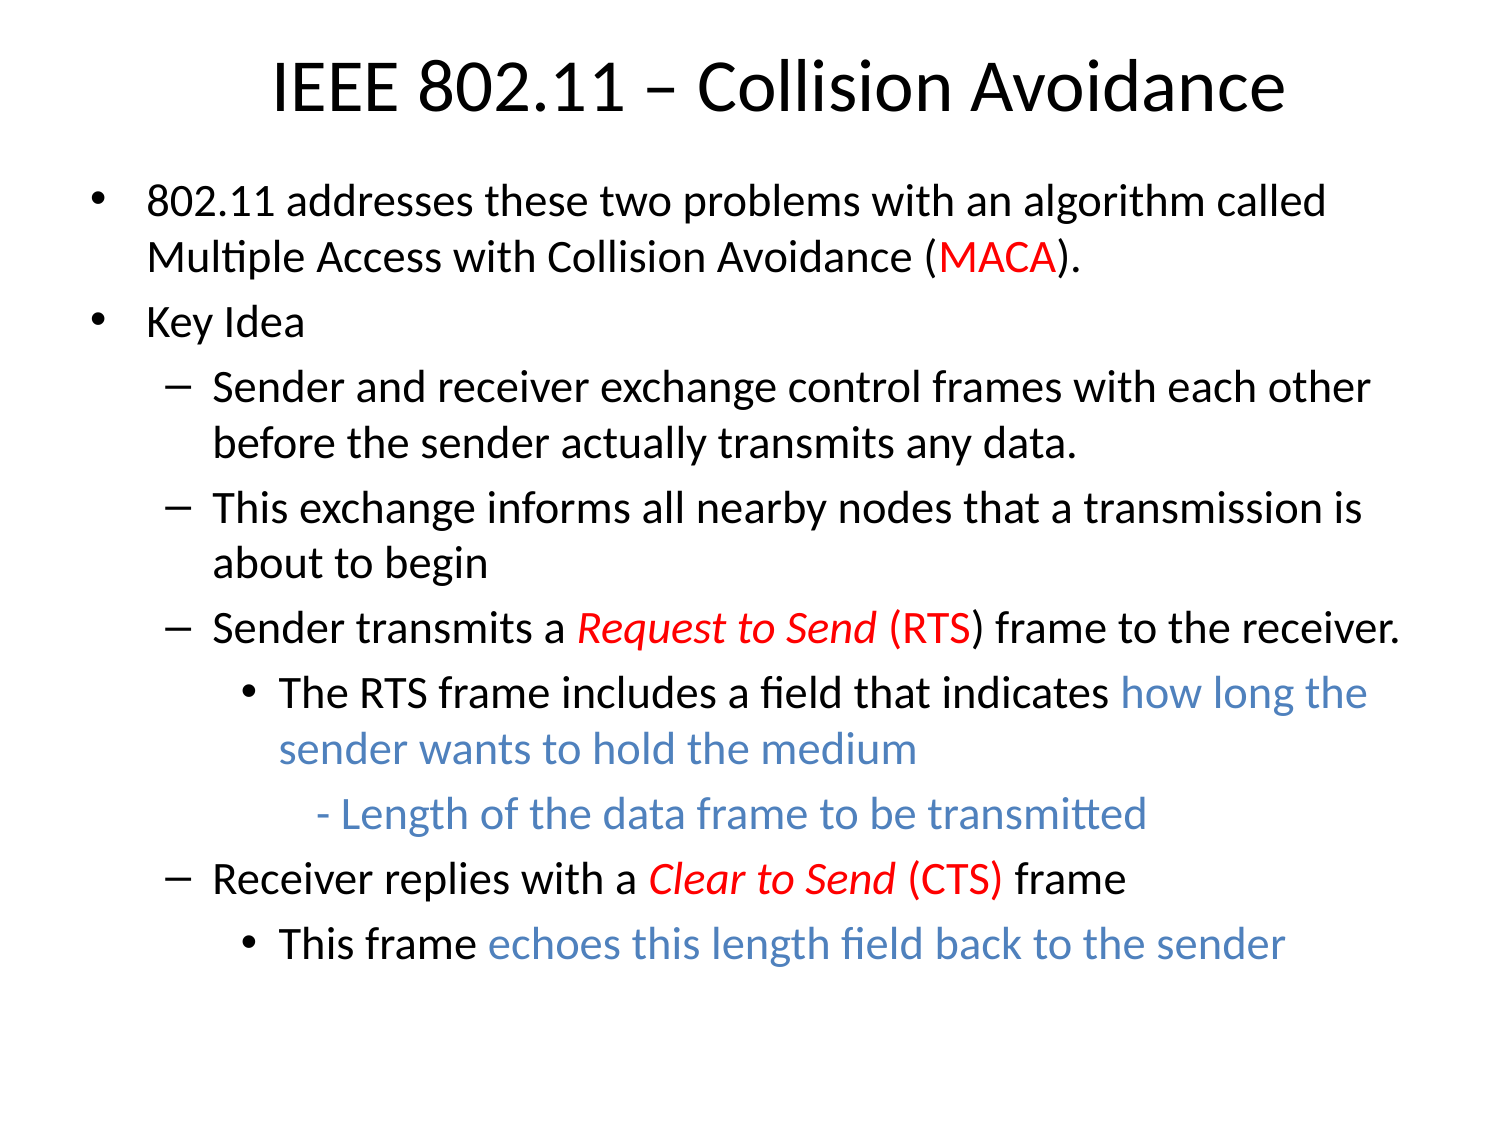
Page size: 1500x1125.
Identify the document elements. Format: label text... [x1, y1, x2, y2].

title IEEE 802.11 – Collision Avoidance [100, 28, 1459, 135]
list 802.11 addresses these two problems with an algorithm called Multiple Access with Collision Avoidance (MACA). Key Idea Sender and receiver exchange control frames with each other before the sender actually transmits any data. This exchange informs all nearby nodes that a transmission is about to begin Sender transmits a Request to Send (RTS) frame to the receiver. The RTS frame includes a field that indicates how long the sender wants to hold the medium - Length of the data frame to be transmitted Receiver replies with a Clear to Send (CTS) frame This frame echoes this length field back to the sender [75, 162, 1425, 1005]
